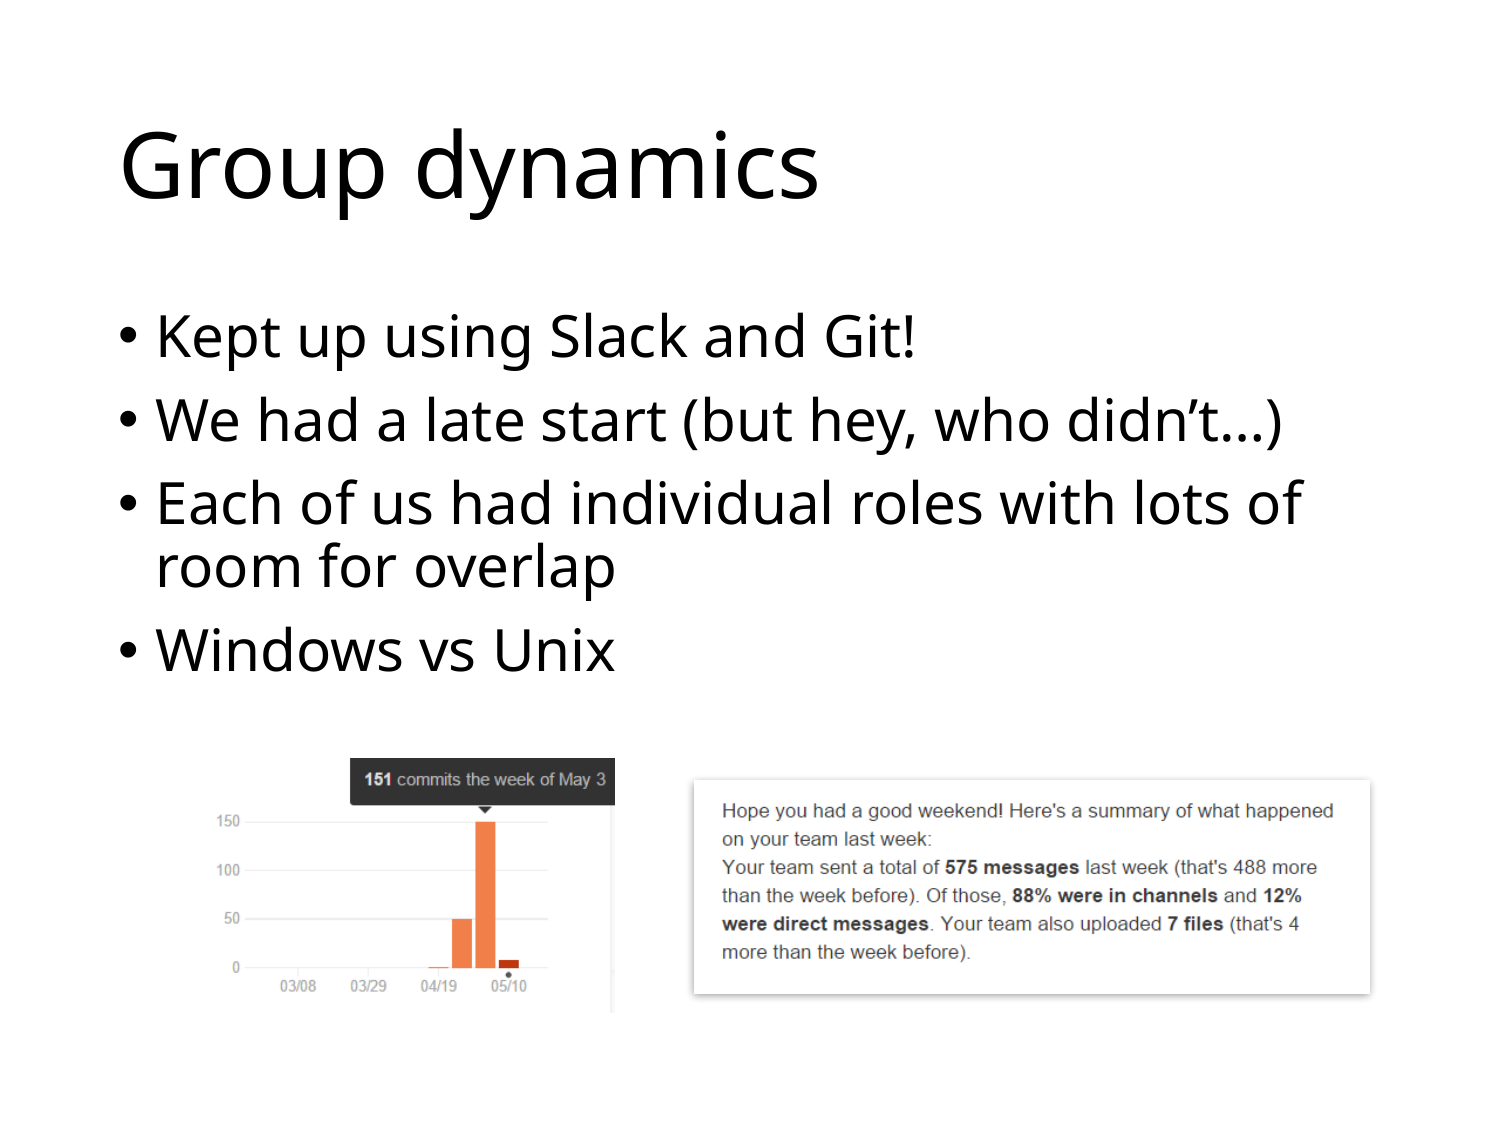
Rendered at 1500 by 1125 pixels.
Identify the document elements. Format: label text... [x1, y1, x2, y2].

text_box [196, 758, 615, 1013]
list Kept up using Slack and Git! We had a late start (but hey, who didn’t…) Each of us had individual roles with lots of room for overlap Windows vs Unix [103, 299, 1397, 1014]
title Group dynamics [103, 59, 1397, 278]
picture [707, 794, 1355, 980]
